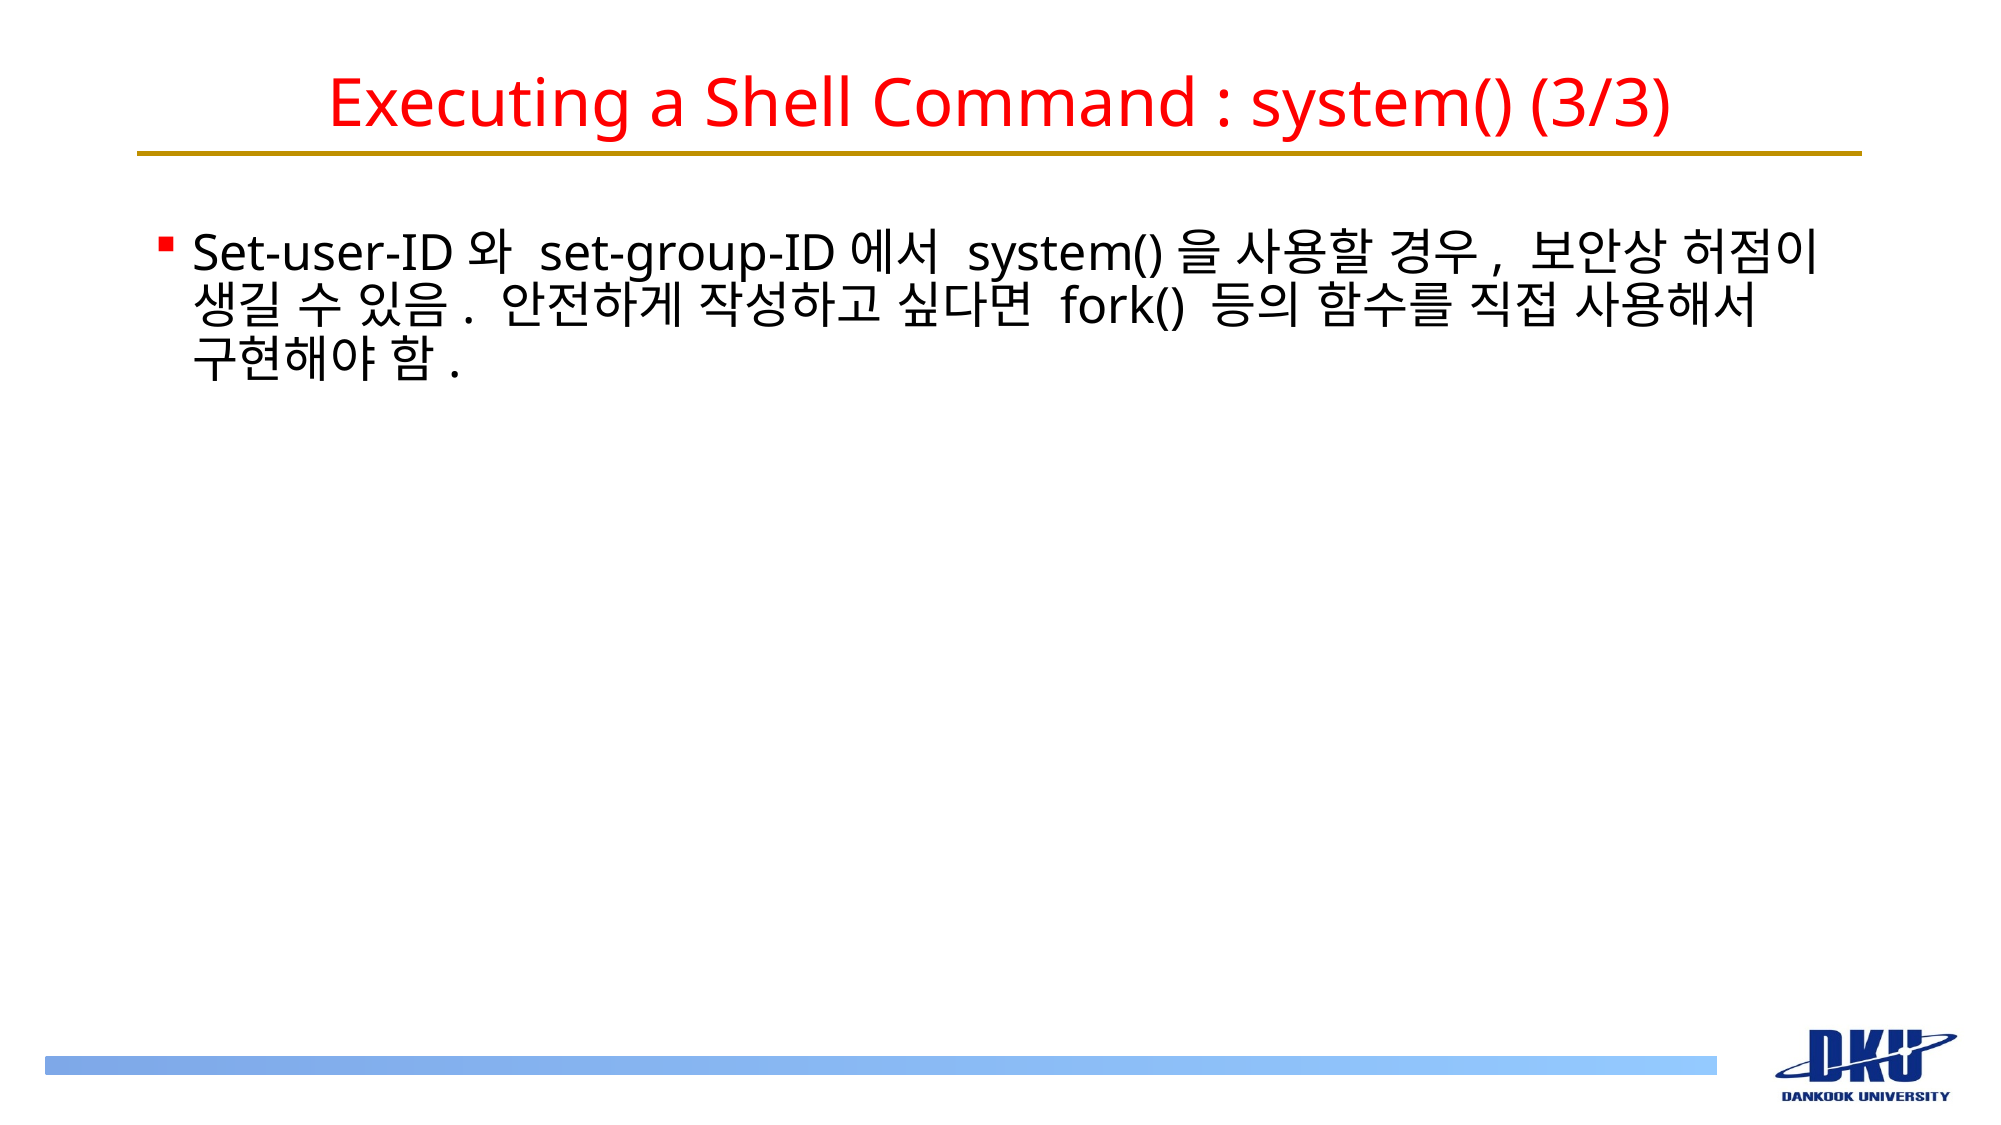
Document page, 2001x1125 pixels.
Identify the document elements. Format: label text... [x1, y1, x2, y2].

text_box Set-user-ID와 set-group-ID에서 system()을 사용할 경우, 보안상 허점이 생길 수 있음. 안전하게 작성하고 싶다면 fork() 등의 함수를 직접 사용해서 구현해야 함. [119, 209, 1845, 1022]
text_box [45, 1056, 1718, 1075]
picture [1769, 1021, 1970, 1108]
table_header Executing a Shell Command : system() (3/3) [137, 48, 1862, 151]
